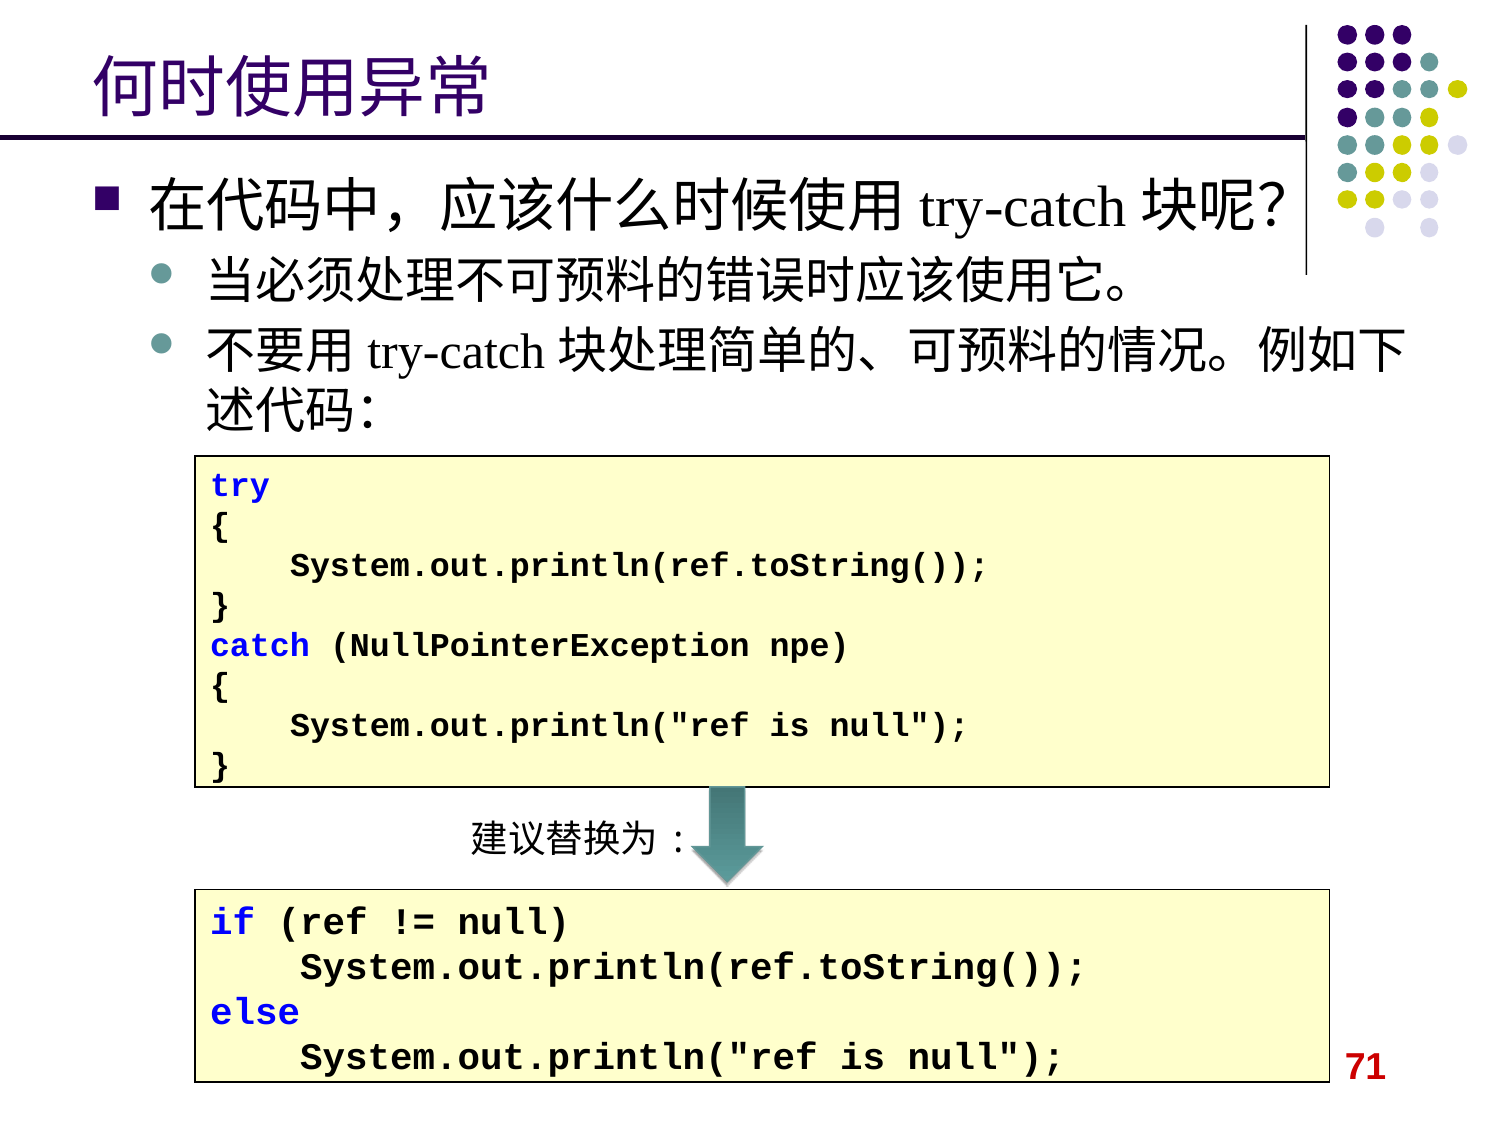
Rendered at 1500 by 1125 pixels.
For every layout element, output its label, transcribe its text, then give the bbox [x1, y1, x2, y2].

text_box [692, 786, 763, 882]
text_box if (ref != null) System.out.println(ref.toString()); else System.out.println("ref is null"); [195, 889, 1330, 1083]
list 在代码中，应该什么时候使用try-catch块呢？ 当必须处理不可预料的错误时应该使用它。 不要用try-catch块处理简单的、可预料的情况。例如下述代码： [76, 160, 1427, 489]
text_box try { System.out.println(ref.toString()); } catch (NullPointerException npe) { System.out.println("ref is null"); } [195, 456, 1330, 787]
text_box 建议替换为: [455, 807, 705, 868]
title 何时使用异常 [76, 30, 1315, 133]
